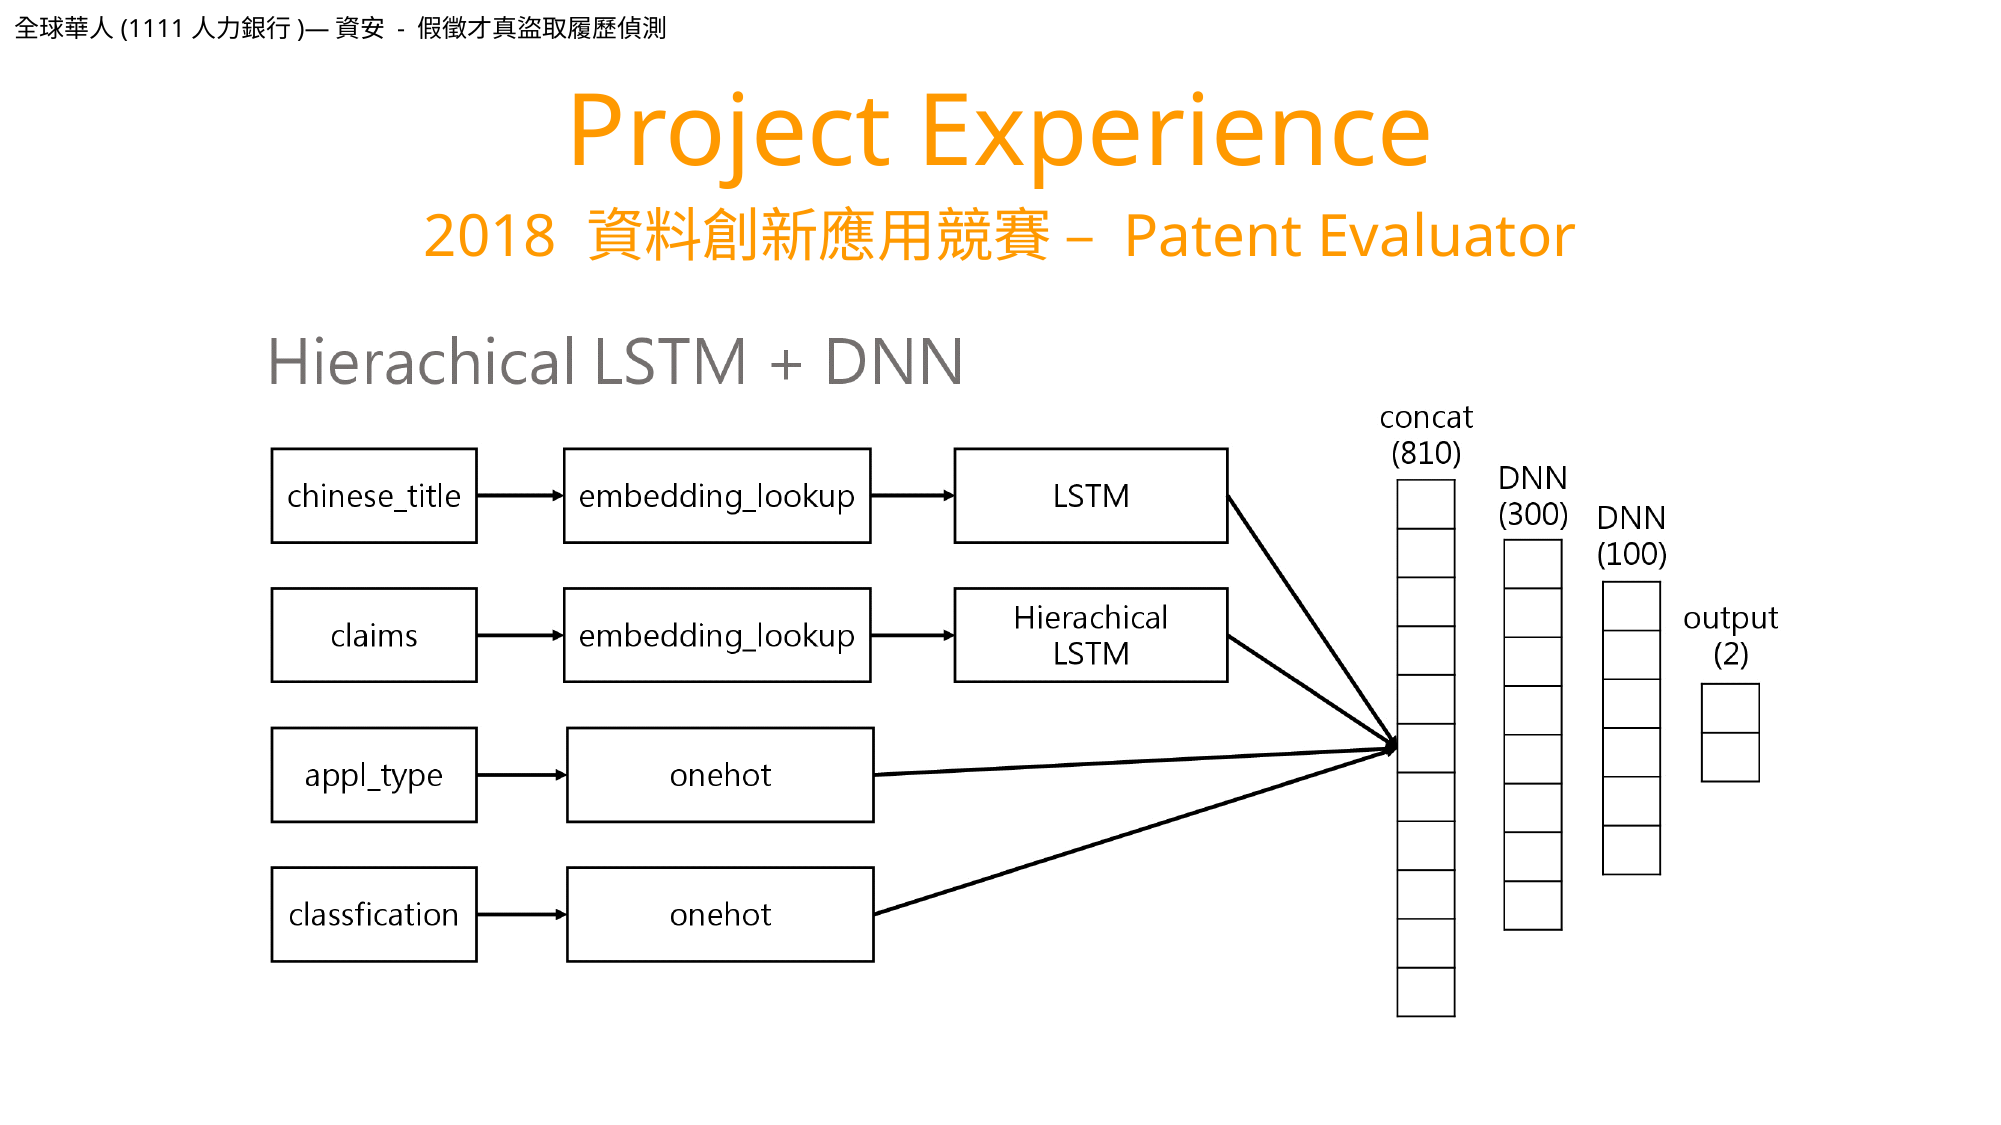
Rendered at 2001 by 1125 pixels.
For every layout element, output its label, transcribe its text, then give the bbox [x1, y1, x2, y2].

text_box Project Experience [330, 86, 1670, 180]
text_box 2018 資料創新應用競賽 – Patent Evaluator [330, 190, 1670, 284]
picture [198, 318, 1802, 1023]
text_box 全球華人(1111人力銀行)—資安 - 假徵才真盜取履歷偵測 [0, 5, 878, 51]
